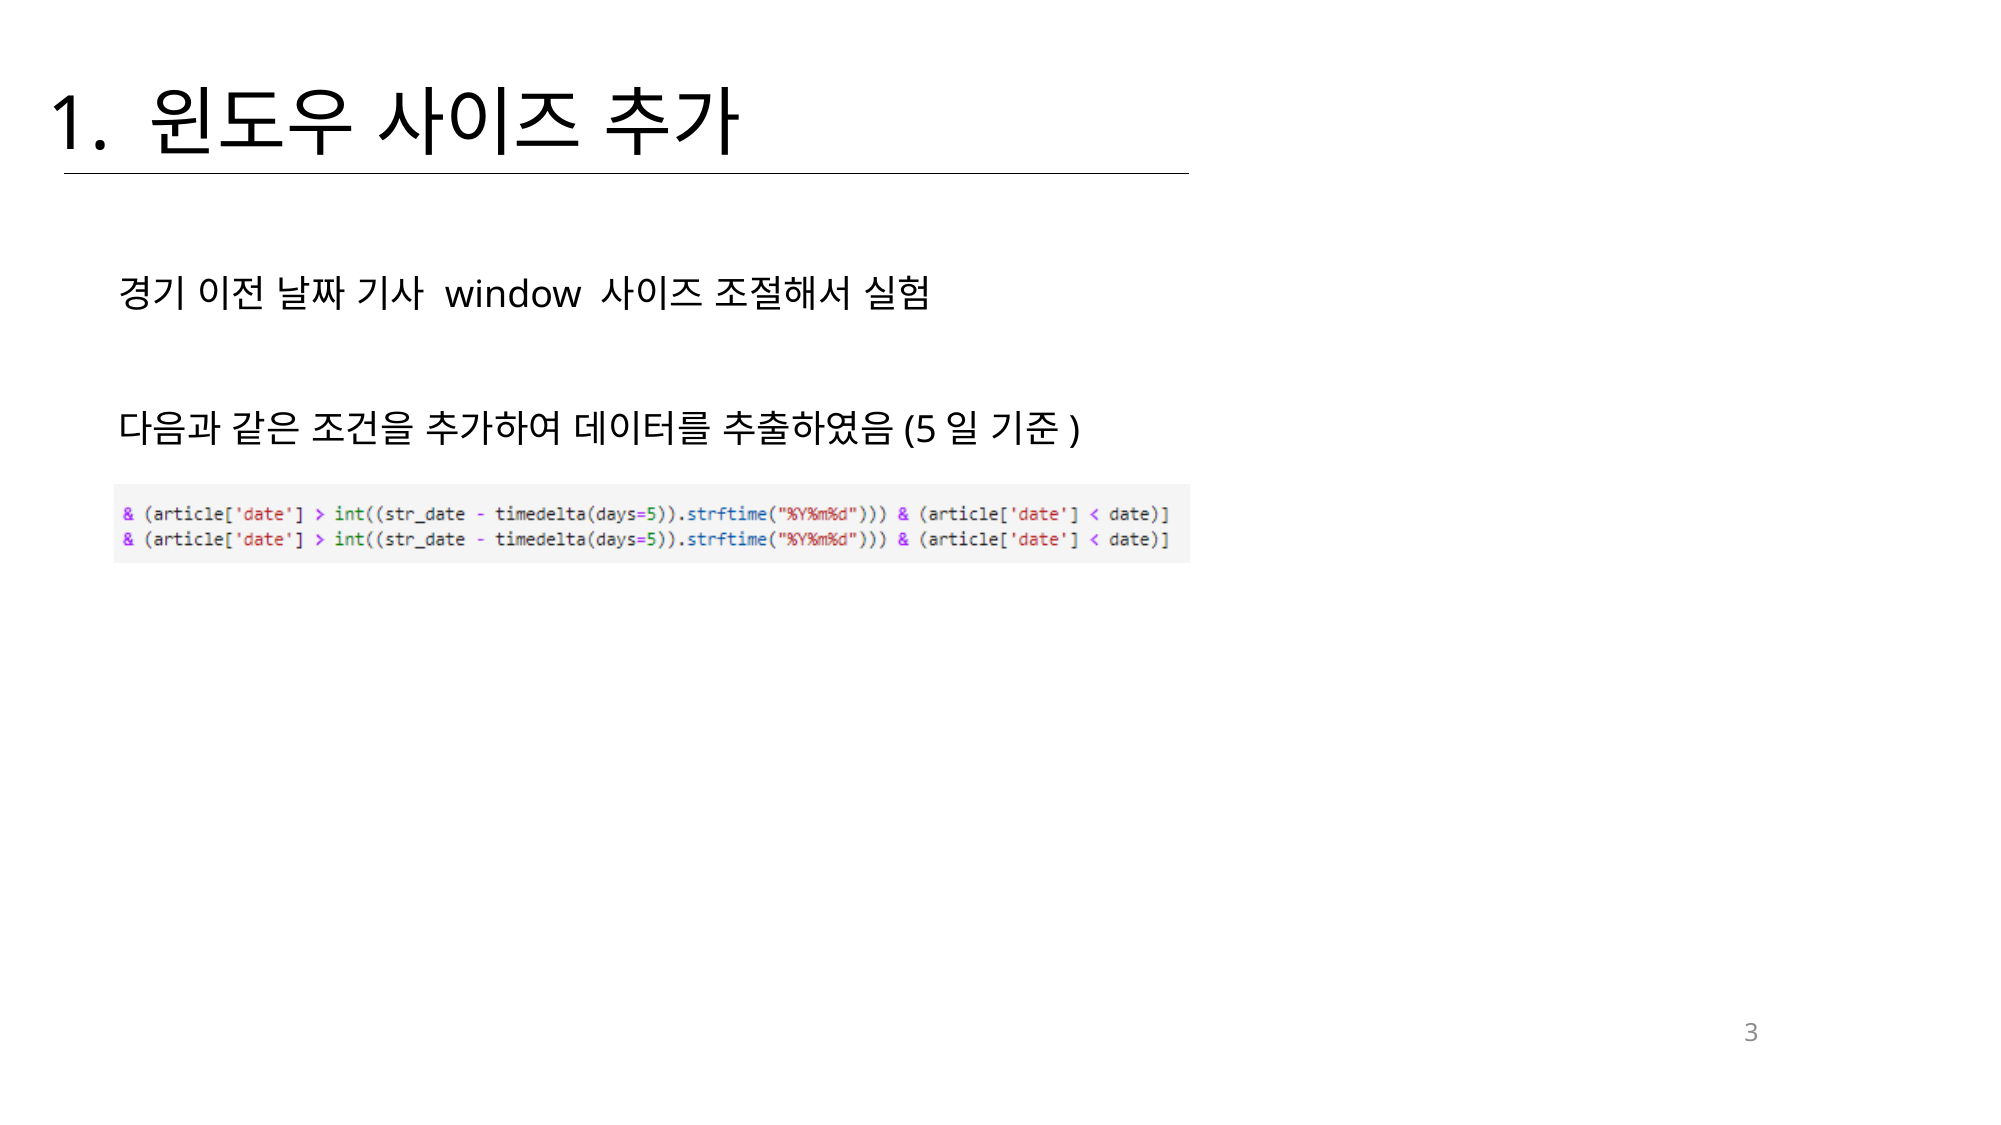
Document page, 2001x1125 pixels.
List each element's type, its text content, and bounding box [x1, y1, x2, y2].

picture [114, 484, 1190, 563]
slide_number 3 [1485, 1009, 1774, 1058]
text_box 1. 윈도우 사이즈 추가 [33, 67, 757, 173]
text_box 경기 이전 날짜 기사 window 사이즈 조절해서 실험 다음과 같은 조건을 추가하여 데이터를 추출하였음(5일 기준) [103, 239, 1362, 458]
